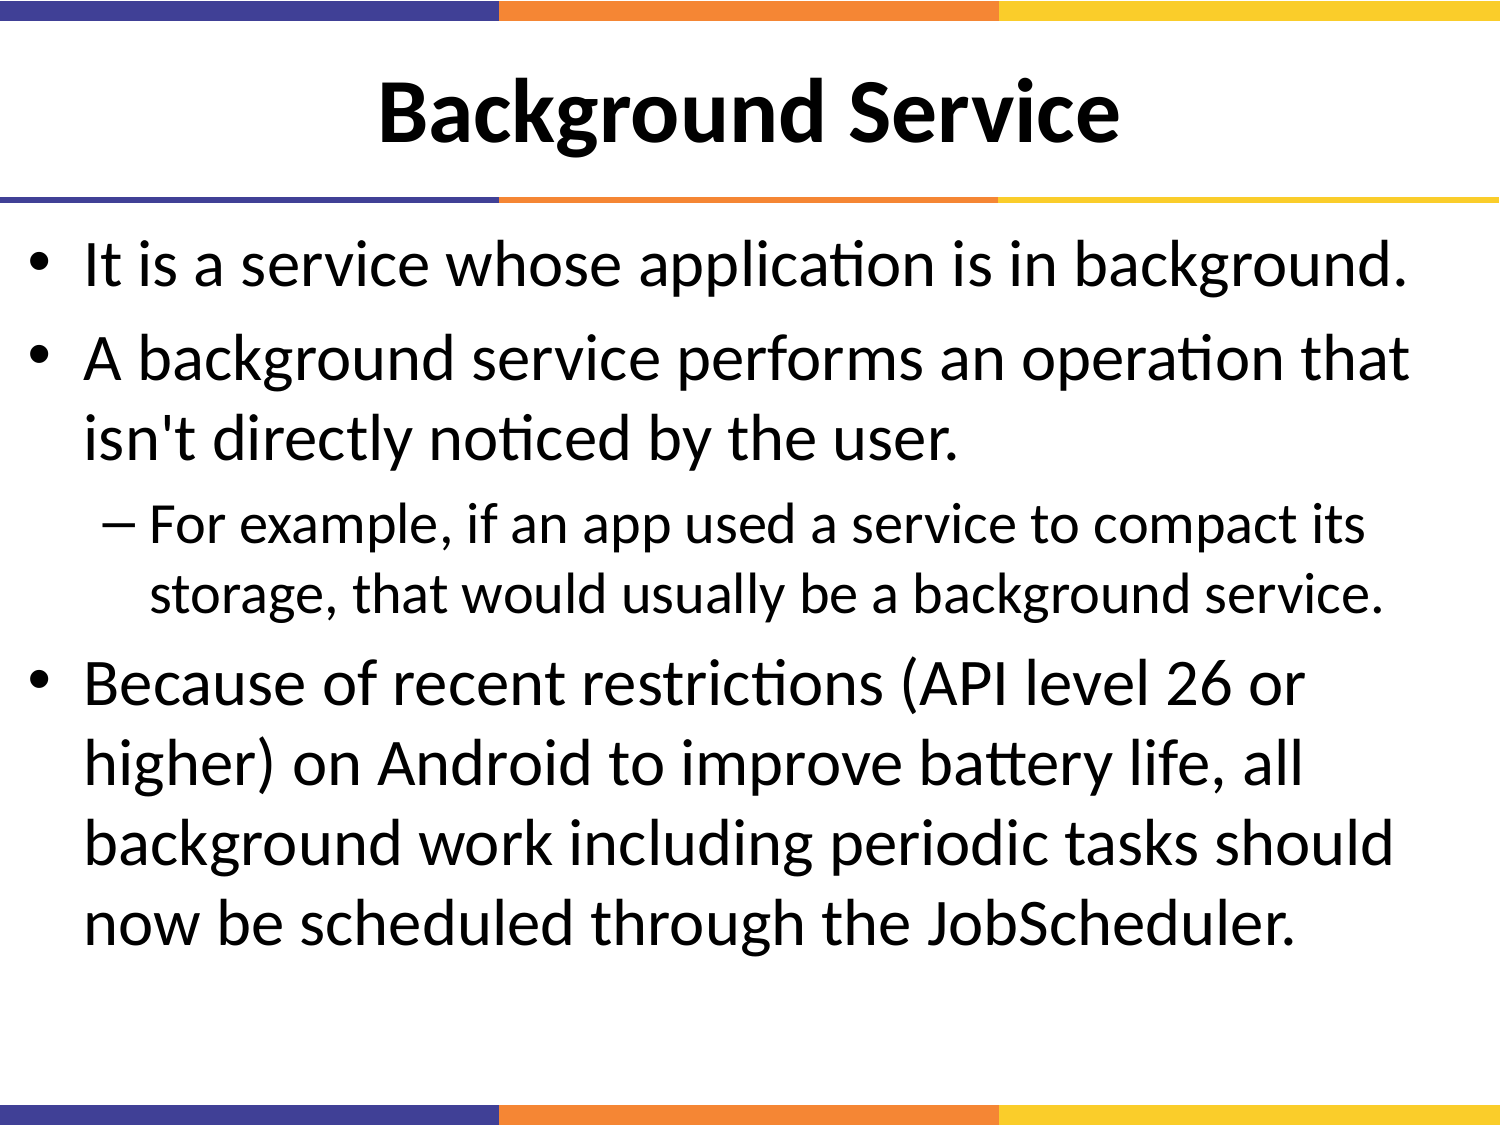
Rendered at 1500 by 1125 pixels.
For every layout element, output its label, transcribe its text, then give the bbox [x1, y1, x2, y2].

list It is a service whose application is in background. A background service performs an operation that isn't directly noticed by the user. For example, if an app used a service to compact its storage, that would usually be a background service. Because of recent restrictions (API level 26 or higher) on Android to improve battery life, all background work including periodic tasks should now be scheduled through the JobScheduler. [12, 212, 1488, 1100]
title Background Service [12, 24, 1488, 188]
